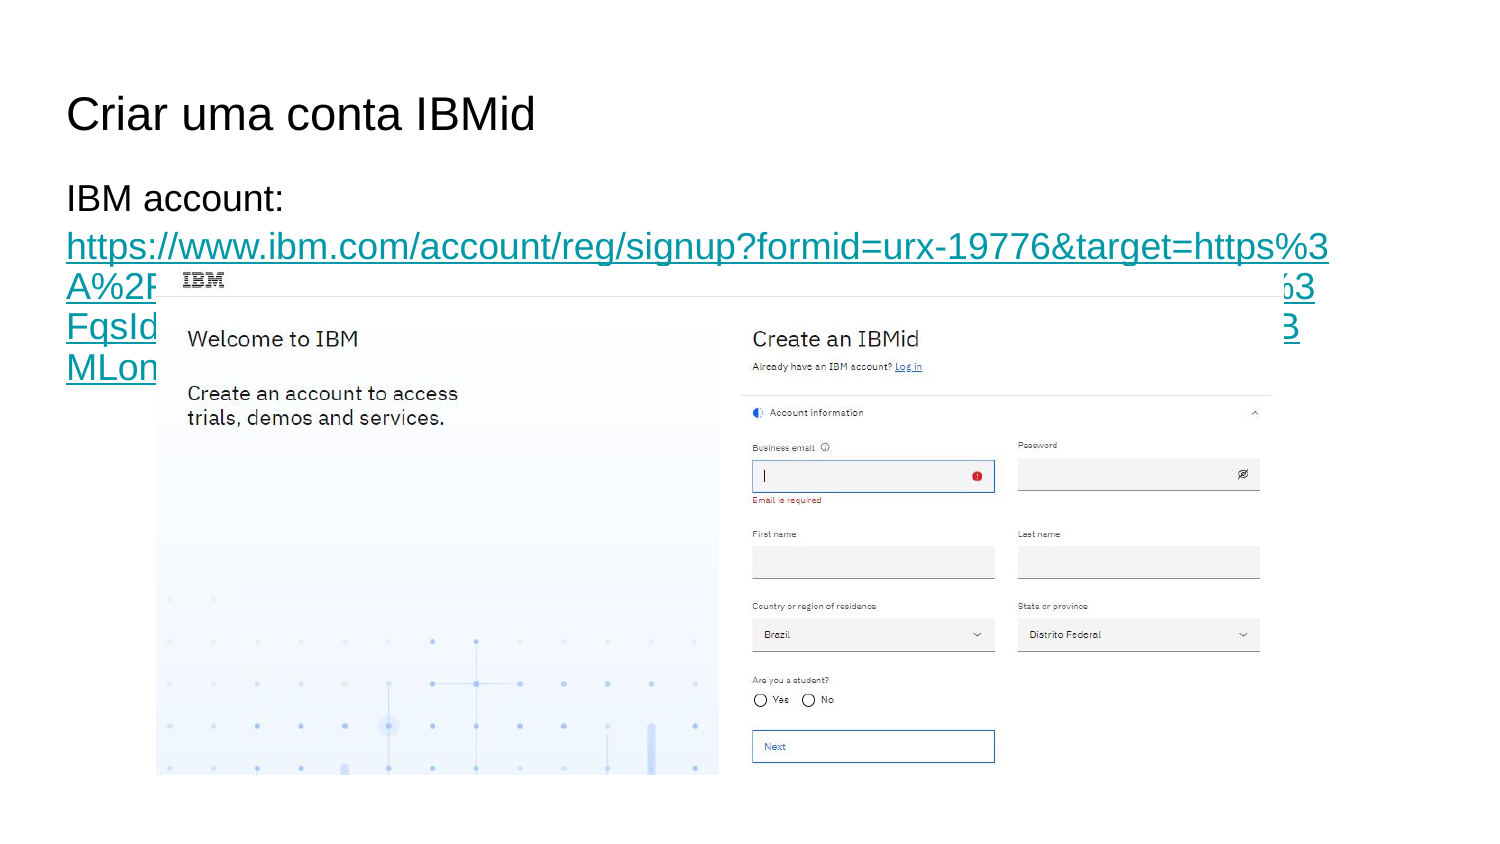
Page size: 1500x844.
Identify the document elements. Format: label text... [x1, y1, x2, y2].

title Criar uma conta IBMid [51, 72, 1273, 156]
picture [156, 266, 1284, 775]
list IBM account: https://www.ibm.com/account/reg/signup?formid=urx-19776&target=https%3A%2F%2Flogin.ibm.com%2Foidc%2Fendpoint%2Fdefault%2Fauthorize%3FqsId%3De2bca49f-7f52-41e7-9fe8-60684e301b1b%26client_id%3DMyIBMLondonProdCI [51, 156, 1345, 286]
